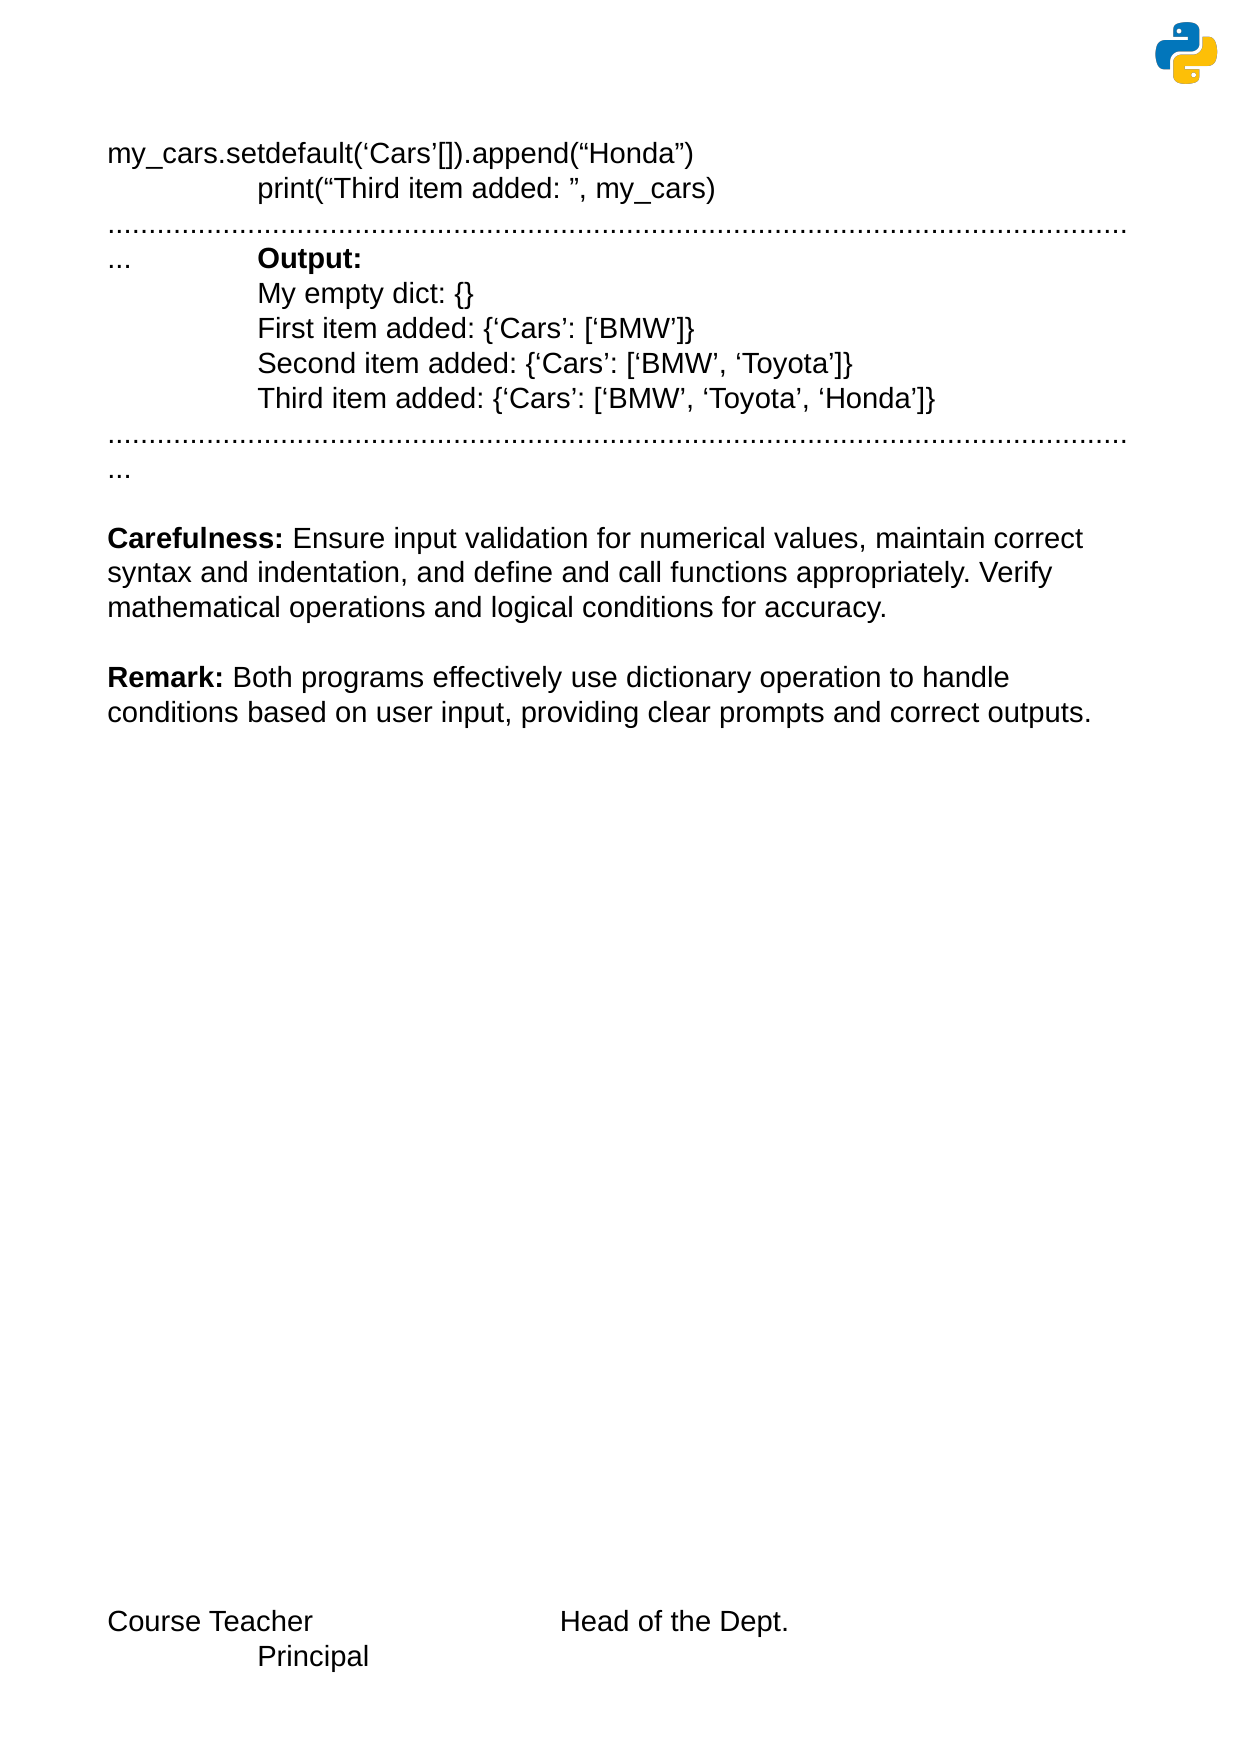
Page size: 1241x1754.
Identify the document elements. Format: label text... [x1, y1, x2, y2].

picture [1148, 14, 1226, 92]
text_box my_cars.setdefault(‘Cars’[]).append(“Honda”) print(“Third item added: ”, my_cars) ............................................................................................................................... Output: My empty dict: {} First item added: {‘Cars’: [‘BMW’]} Second item added: {‘Cars’: [‘BMW’, ‘Toyota’]} Third item added: {‘Cars’: [‘BMW’, ‘Toyota’, ‘Honda’]} ............................................................................................................................... Carefulness: Ensure input validation for numerical values, maintain correct syntax and indentation, and define and call functions appropriately. Verify mathematical operations and logical conditions for accuracy. Remark: Both programs effectively use dictionary operation to handle conditions based on user input, providing clear prompts and correct outputs. Course Teacher Head of the Dept. Principal [92, 126, 1149, 1680]
